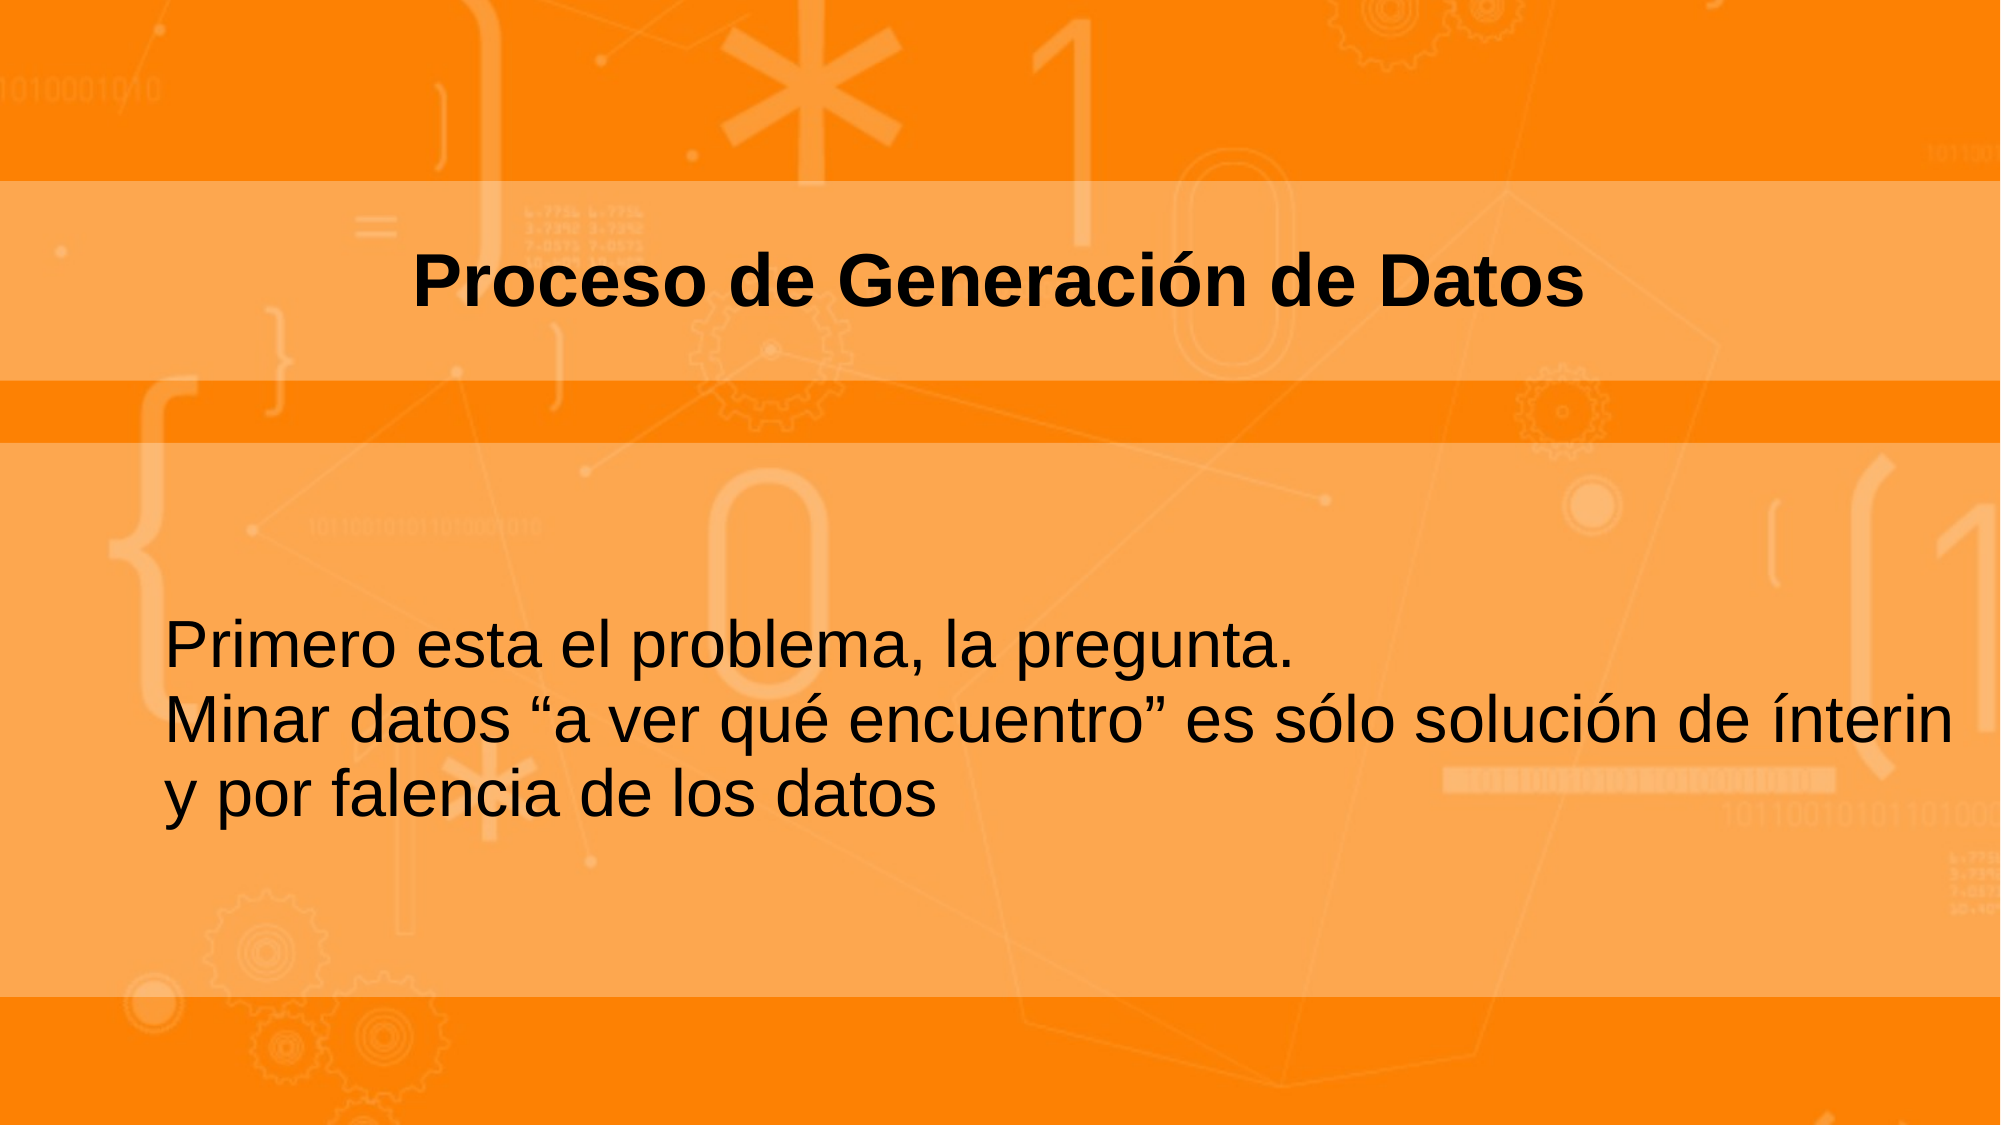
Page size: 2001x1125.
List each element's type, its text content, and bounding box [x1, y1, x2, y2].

picture [0, 0, 2001, 1125]
text_box Primero esta el problema, la pregunta. Minar datos “a ver qué encuentro” es sólo solución de ínterin y por falencia de los datos [0, 442, 2000, 997]
text_box Proceso de Generación de Datos [0, 181, 2000, 381]
